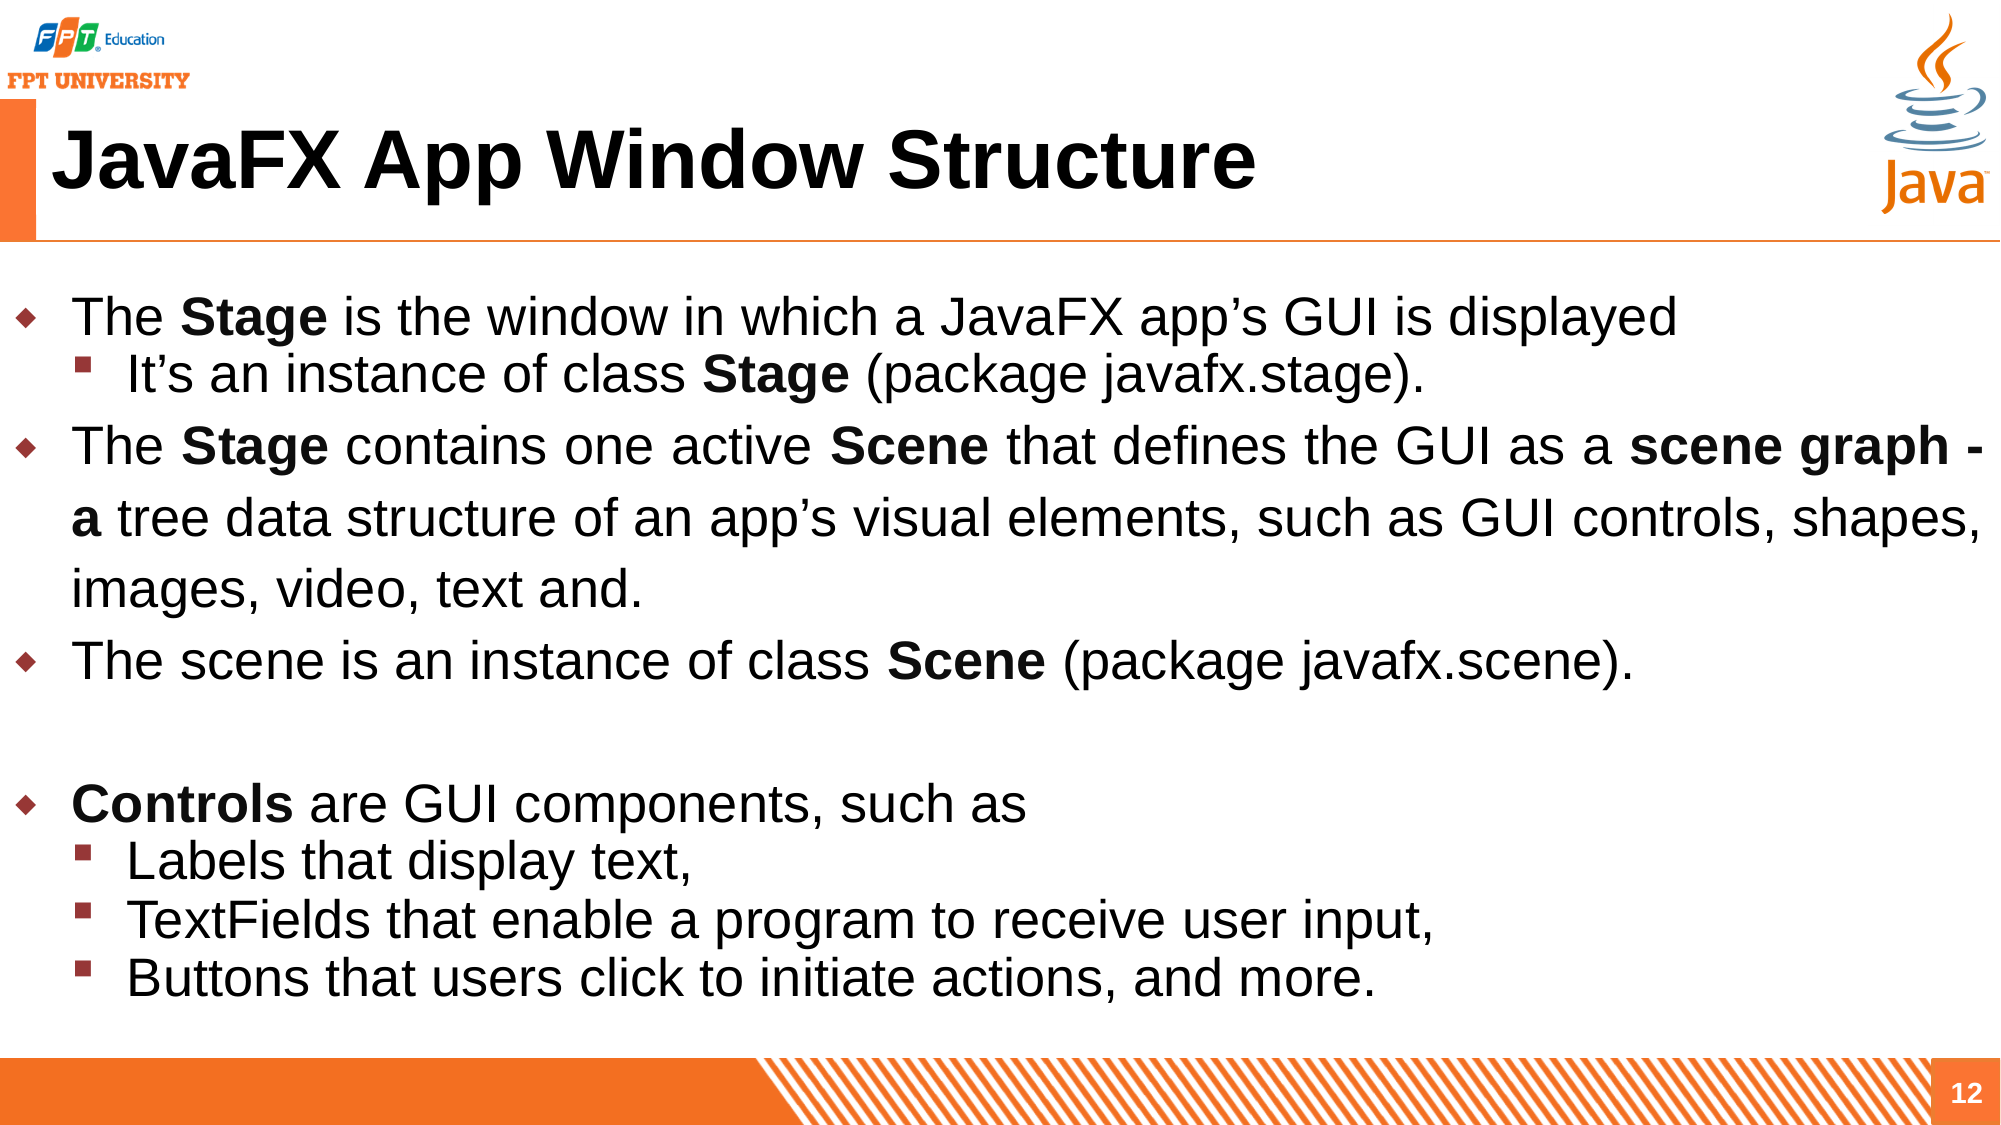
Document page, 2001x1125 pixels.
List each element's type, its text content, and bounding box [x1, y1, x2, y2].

list The Stage is the window in which a JavaFX app’s GUI is displayed It’s an instance of class Stage (package javafx.stage). The Stage contains one active Scene that defines the GUI as a scene graph -a tree data structure of an app’s visual elements, such as GUI controls, shapes, images, video, text and. The scene is an instance of class Scene (package javafx.scene). Controls are GUI components, such as Labels that display text, TextFields that enable a program to receive user input, Buttons that users click to initiate actions, and more. [0, 266, 2000, 1057]
picture [0, 2, 197, 99]
title JavaFX App Window Structure [36, 108, 1869, 215]
picture [0, 1058, 1934, 1125]
picture [1868, 4, 2000, 226]
slide_number 12 [1933, 1059, 2000, 1124]
